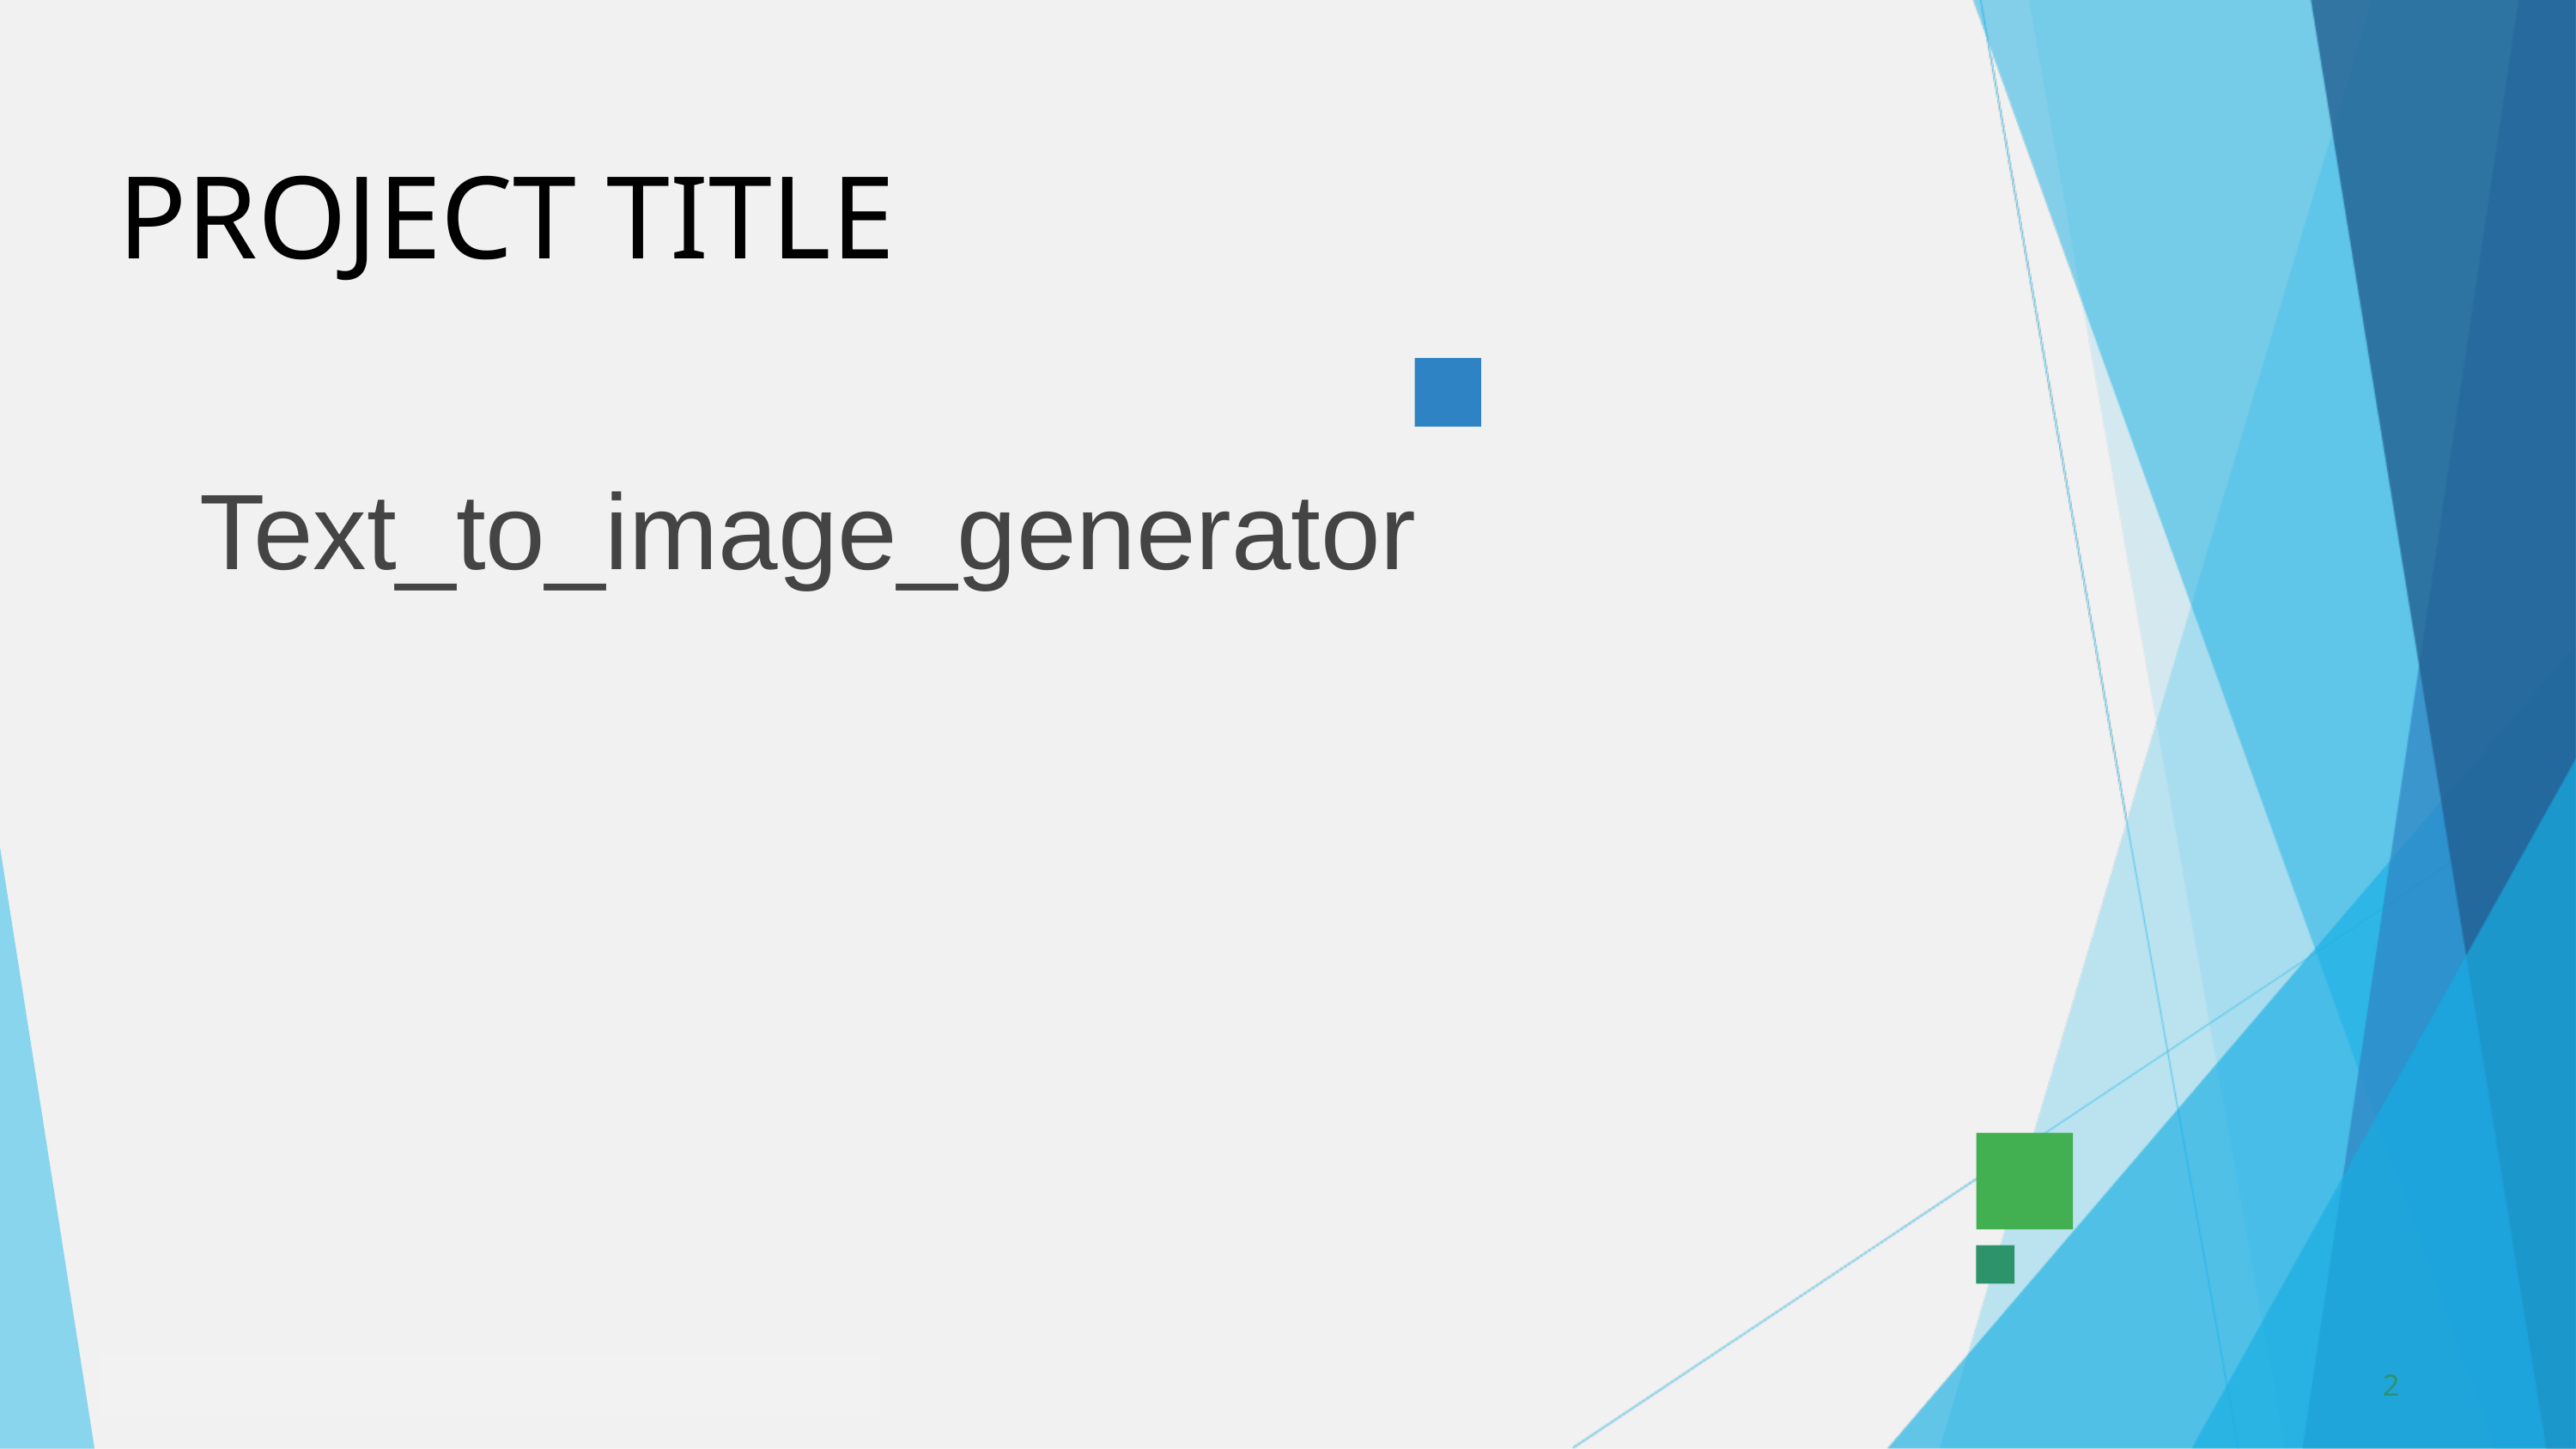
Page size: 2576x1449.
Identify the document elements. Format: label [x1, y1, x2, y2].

text_box [0, 0, 2576, 1449]
text_box [1976, 1132, 2074, 1230]
text_box [1414, 357, 1482, 427]
text_box [1976, 1245, 2015, 1284]
text_box [0, 846, 95, 1449]
